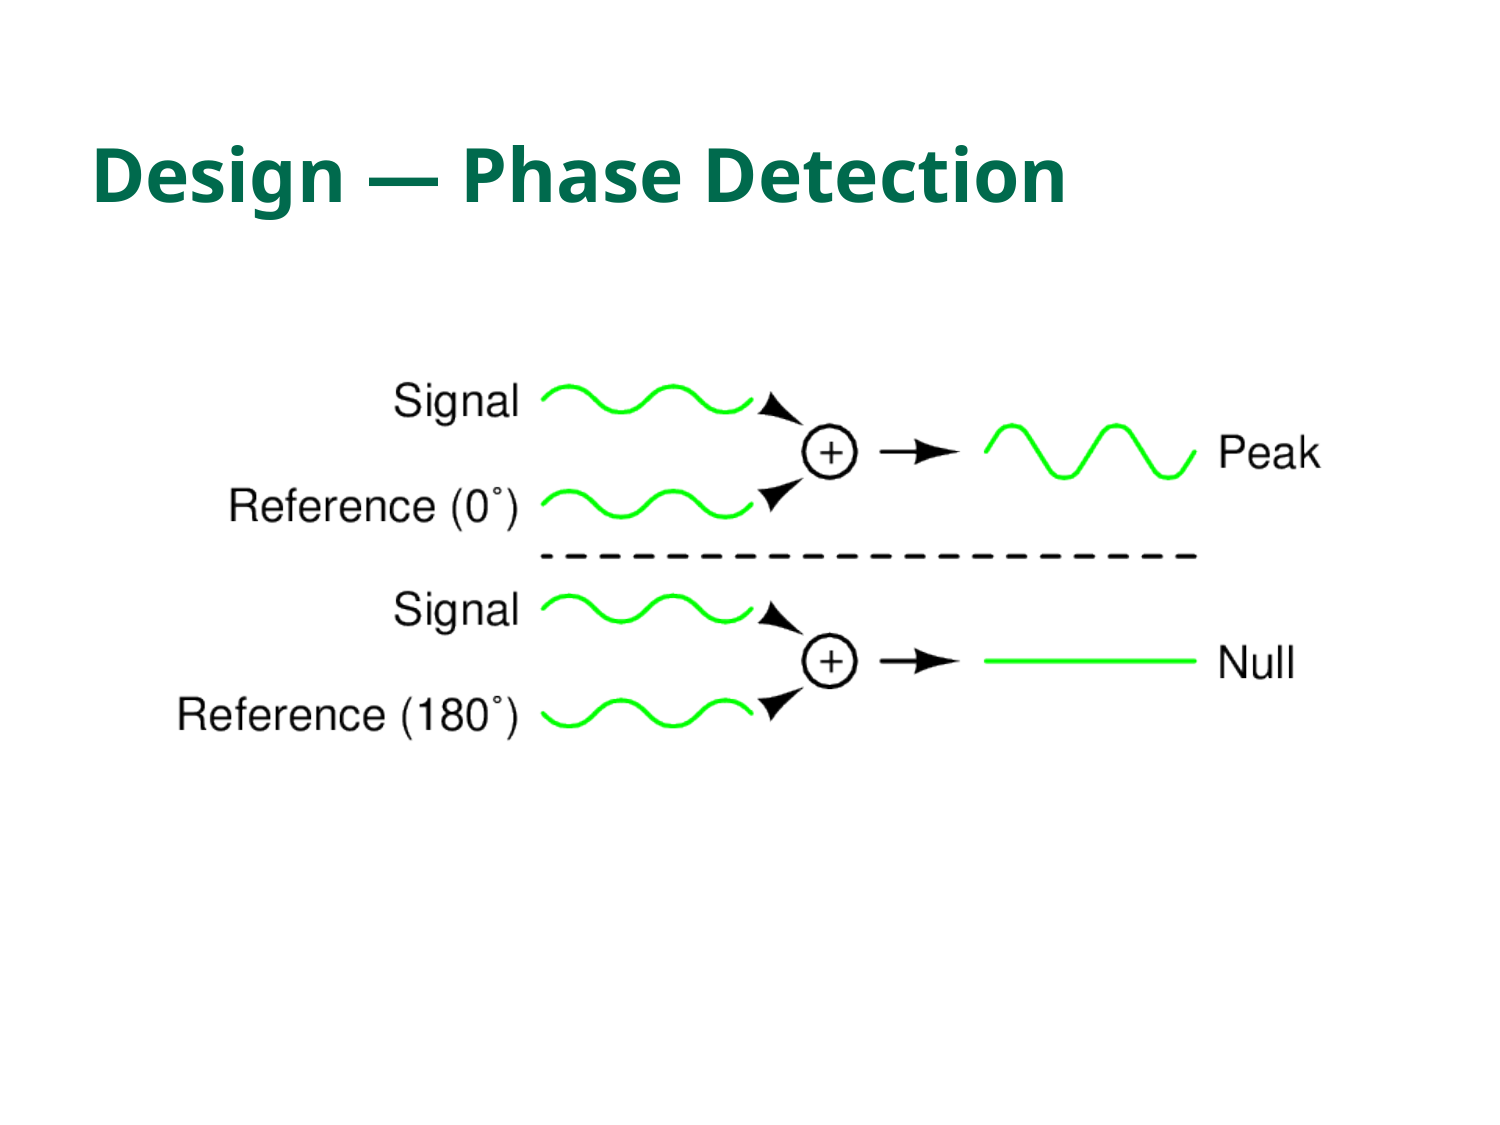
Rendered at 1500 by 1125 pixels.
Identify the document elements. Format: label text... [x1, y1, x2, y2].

picture [174, 371, 1326, 754]
title Design — Phase Detection [75, 45, 1425, 233]
